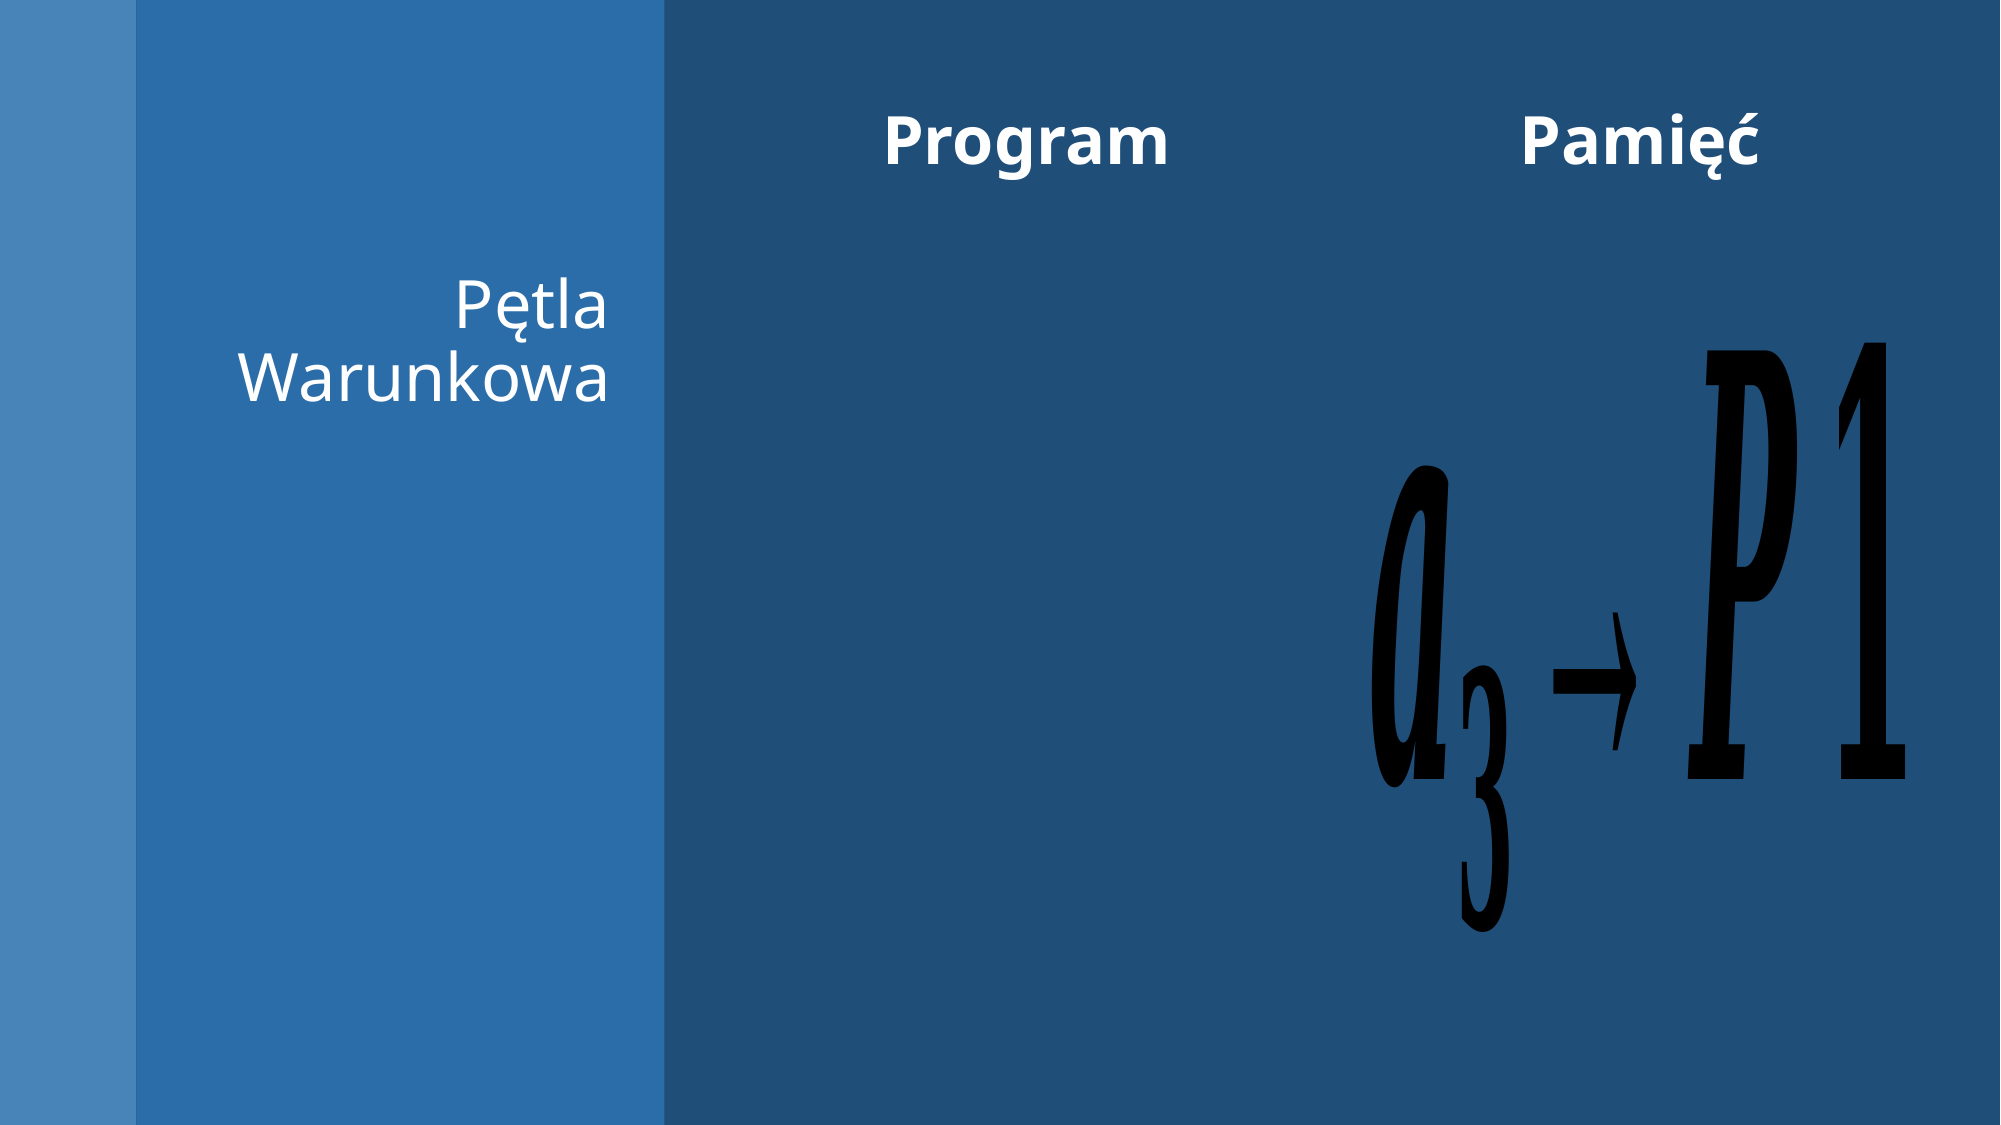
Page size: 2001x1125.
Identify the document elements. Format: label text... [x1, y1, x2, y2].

text_box Program [745, 99, 1308, 209]
text_box [0, 0, 136, 1125]
text_box [136, 0, 666, 1125]
text_box Pamięć [1359, 99, 1922, 209]
title Pętla Warunkowa [162, 263, 626, 1003]
